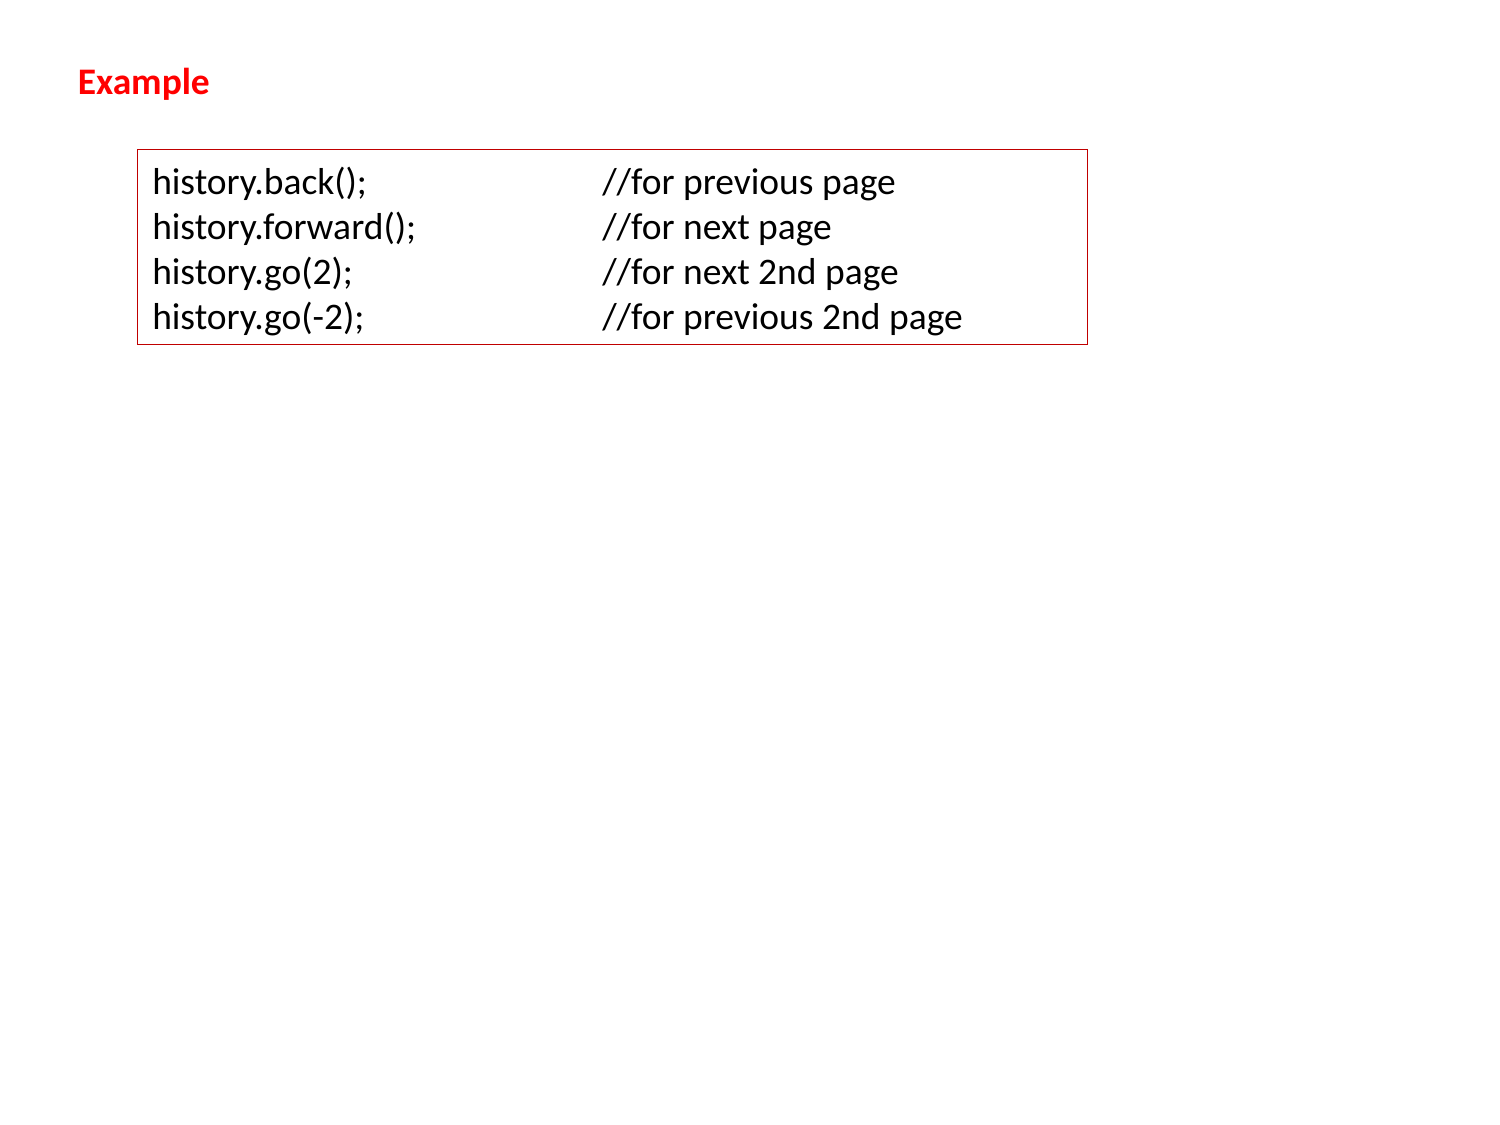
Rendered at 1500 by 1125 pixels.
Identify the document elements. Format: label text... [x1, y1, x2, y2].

text_box history.back(); //for previous page history.forward(); //for next page history.go(2); //for next 2nd page history.go(-2); //for previous 2nd page [137, 149, 1088, 345]
text_box Example [63, 49, 226, 110]
